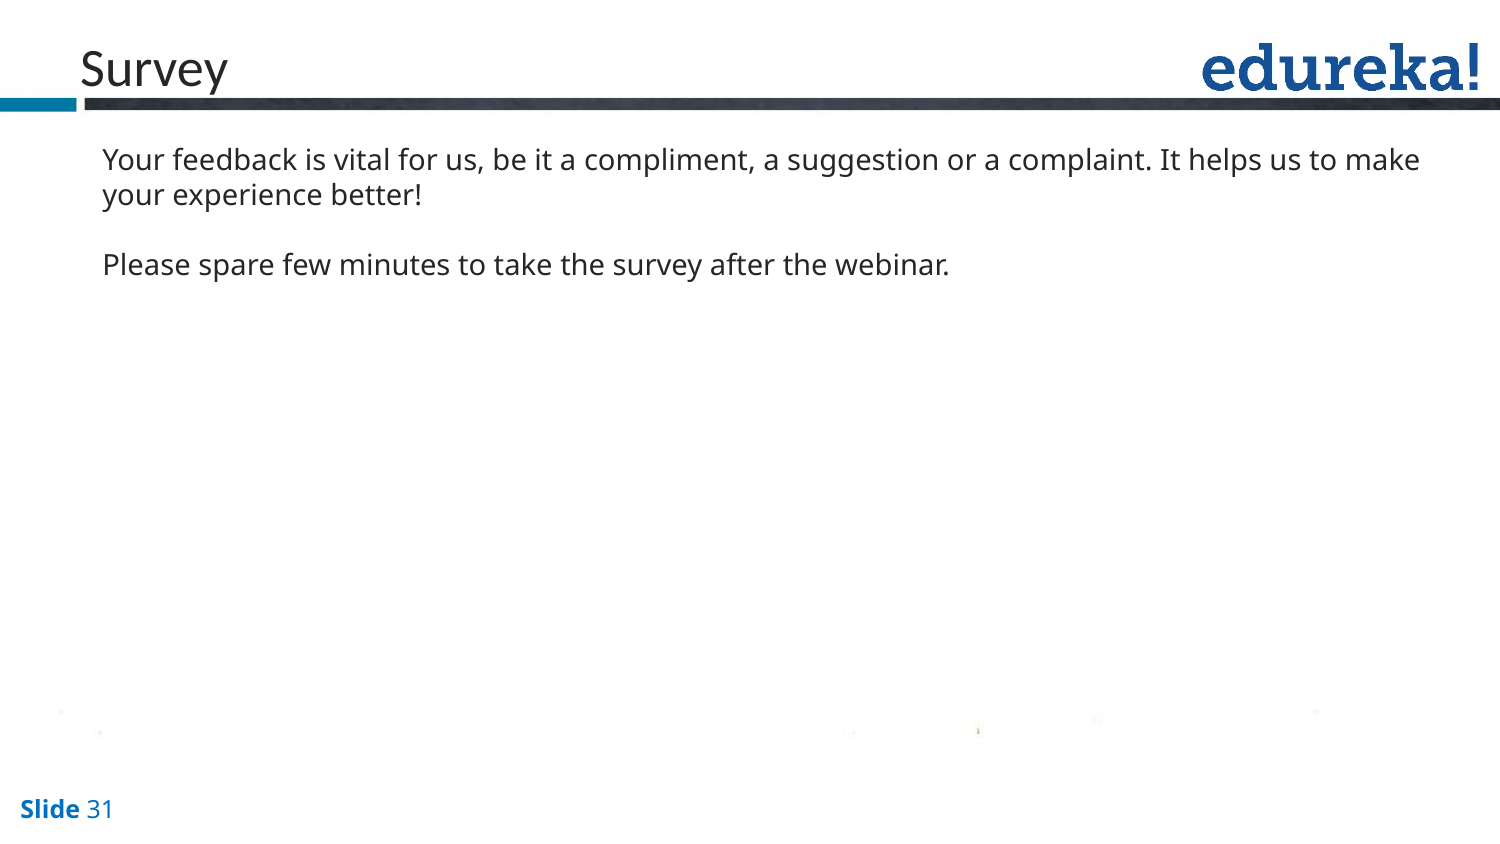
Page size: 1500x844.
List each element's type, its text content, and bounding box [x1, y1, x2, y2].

picture [0, 0, 1500, 844]
text_box Survey [65, 25, 968, 97]
